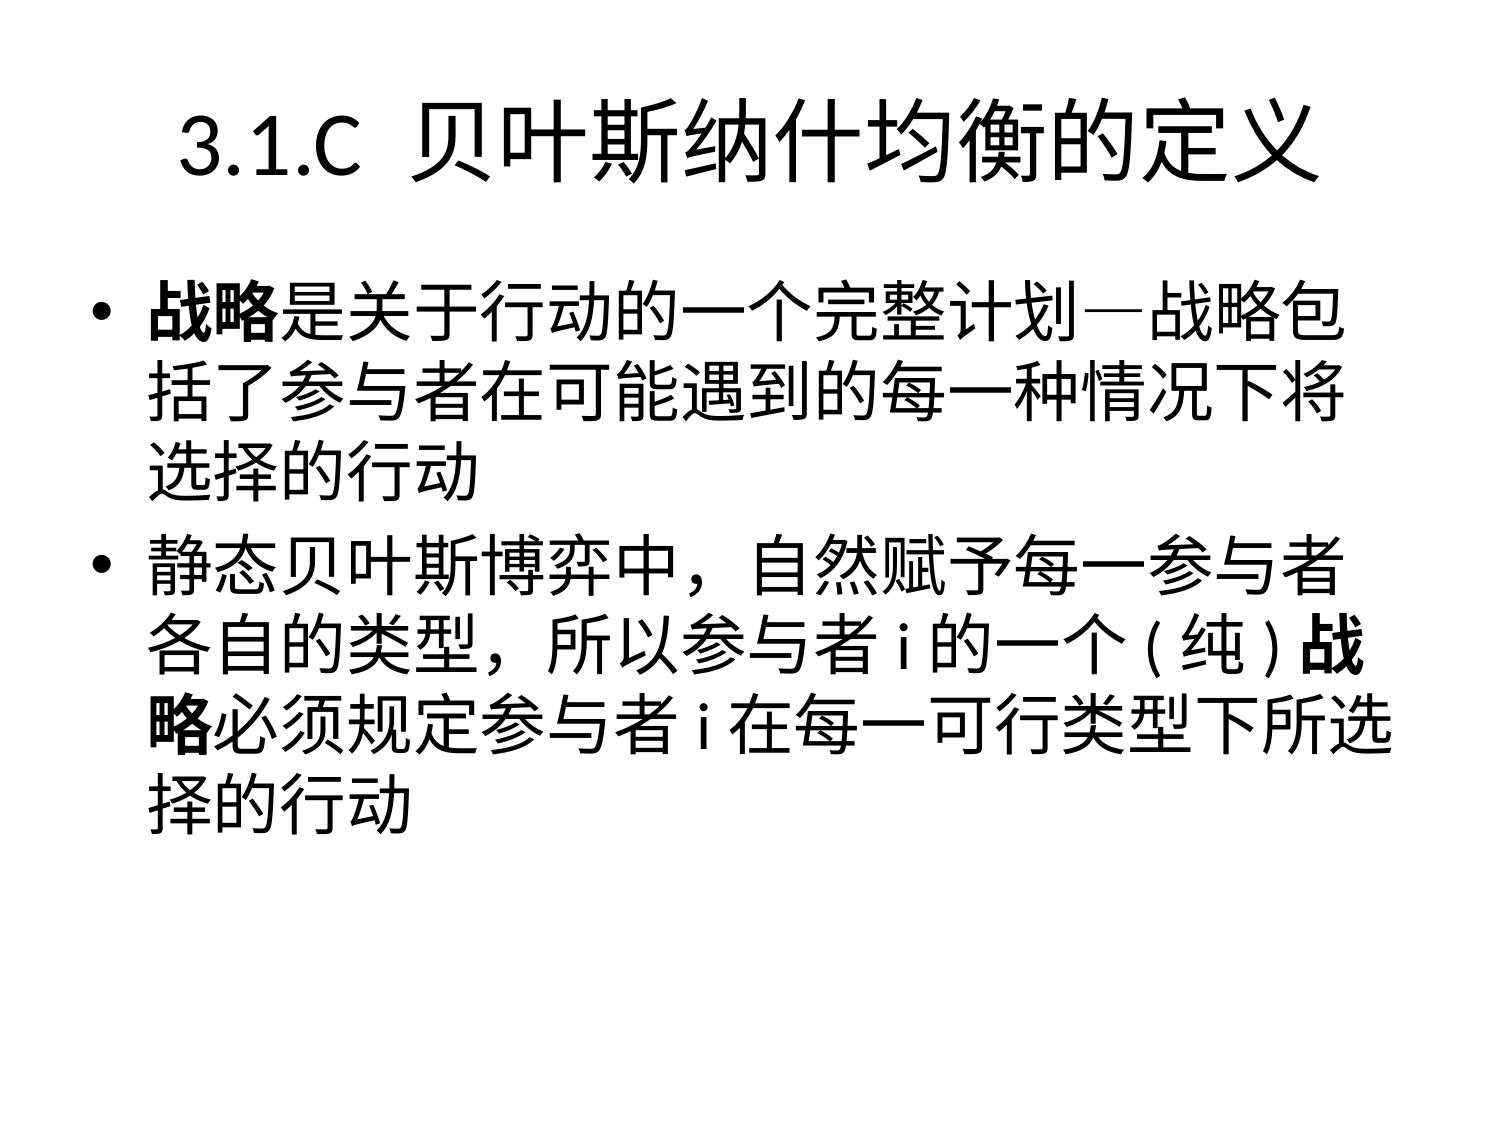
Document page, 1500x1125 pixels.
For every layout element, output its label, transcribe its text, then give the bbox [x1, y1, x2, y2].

title 3.1.C 贝叶斯纳什均衡的定义 [74, 44, 1426, 233]
list 战略是关于行动的一个完整计划—战略包括了参与者在可能遇到的每一种情况下将选择的行动 静态贝叶斯博弈中，自然赋予每一参与者各自的类型，所以参与者i的一个(纯)战略必须规定参与者i在每一可行类型下所选择的行动 [74, 262, 1426, 1006]
